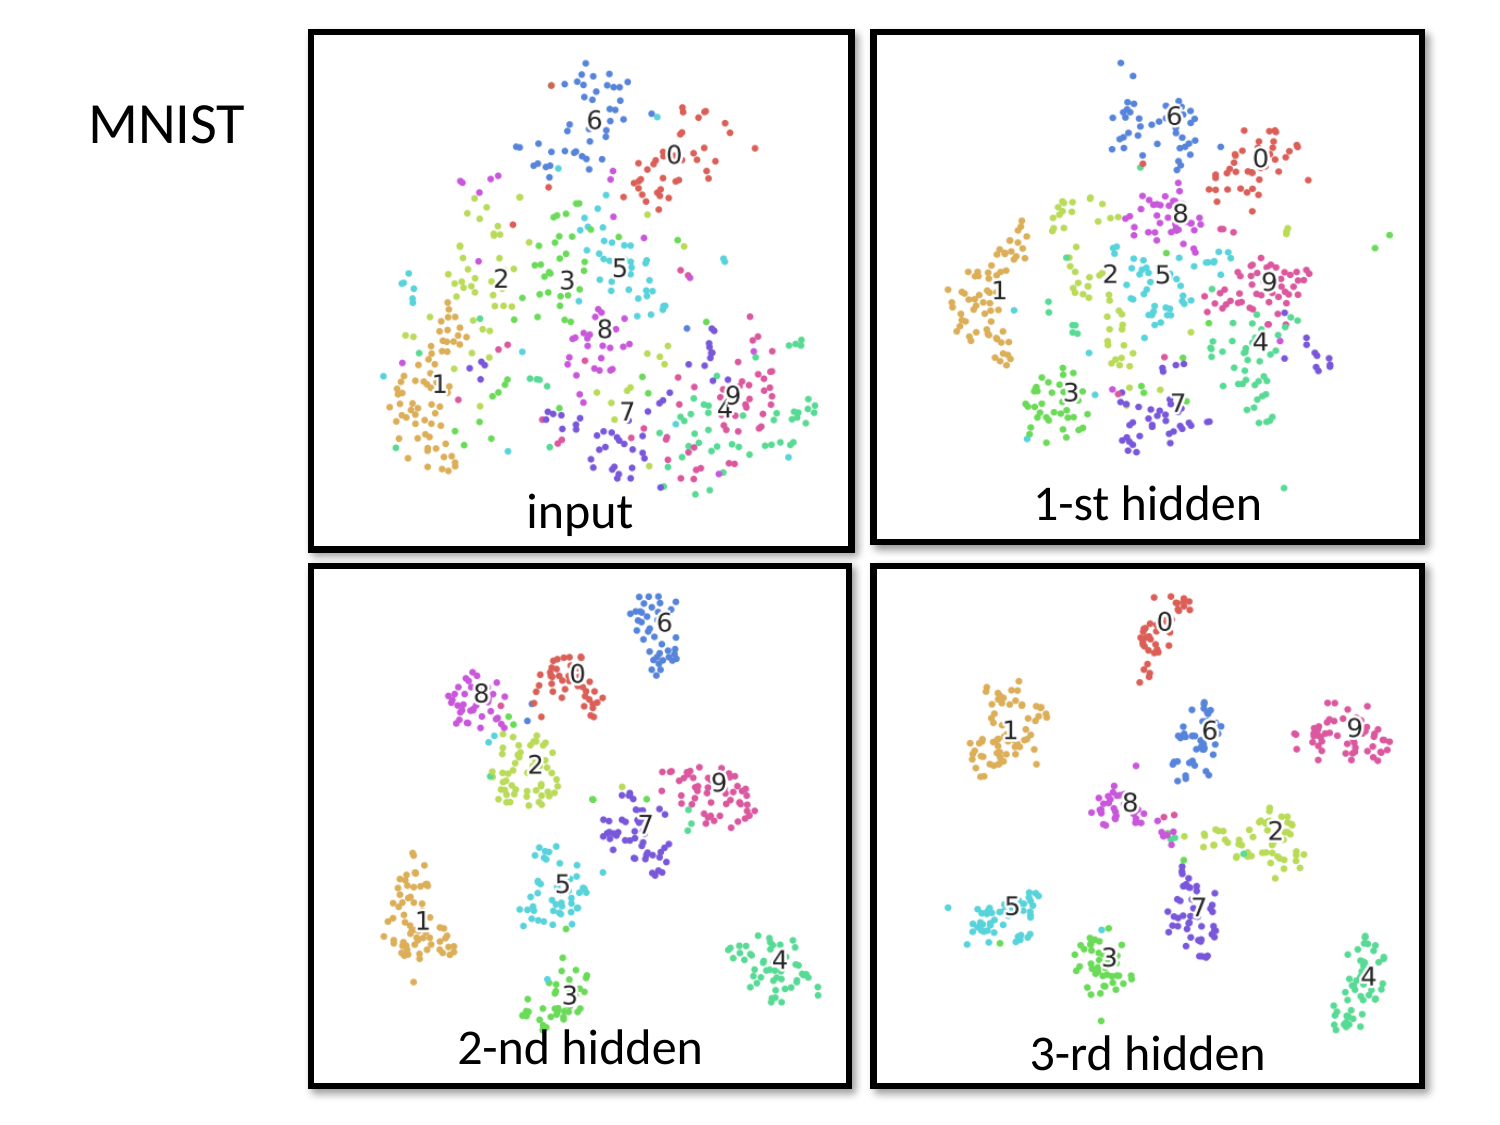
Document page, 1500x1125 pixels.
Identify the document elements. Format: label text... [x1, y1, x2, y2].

text_box MNIST [65, 78, 269, 163]
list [313, 35, 849, 547]
text_box 3-rd hidden [1004, 1084, 1291, 1088]
picture [876, 568, 1419, 1084]
picture [876, 35, 1419, 540]
picture [313, 568, 847, 1084]
